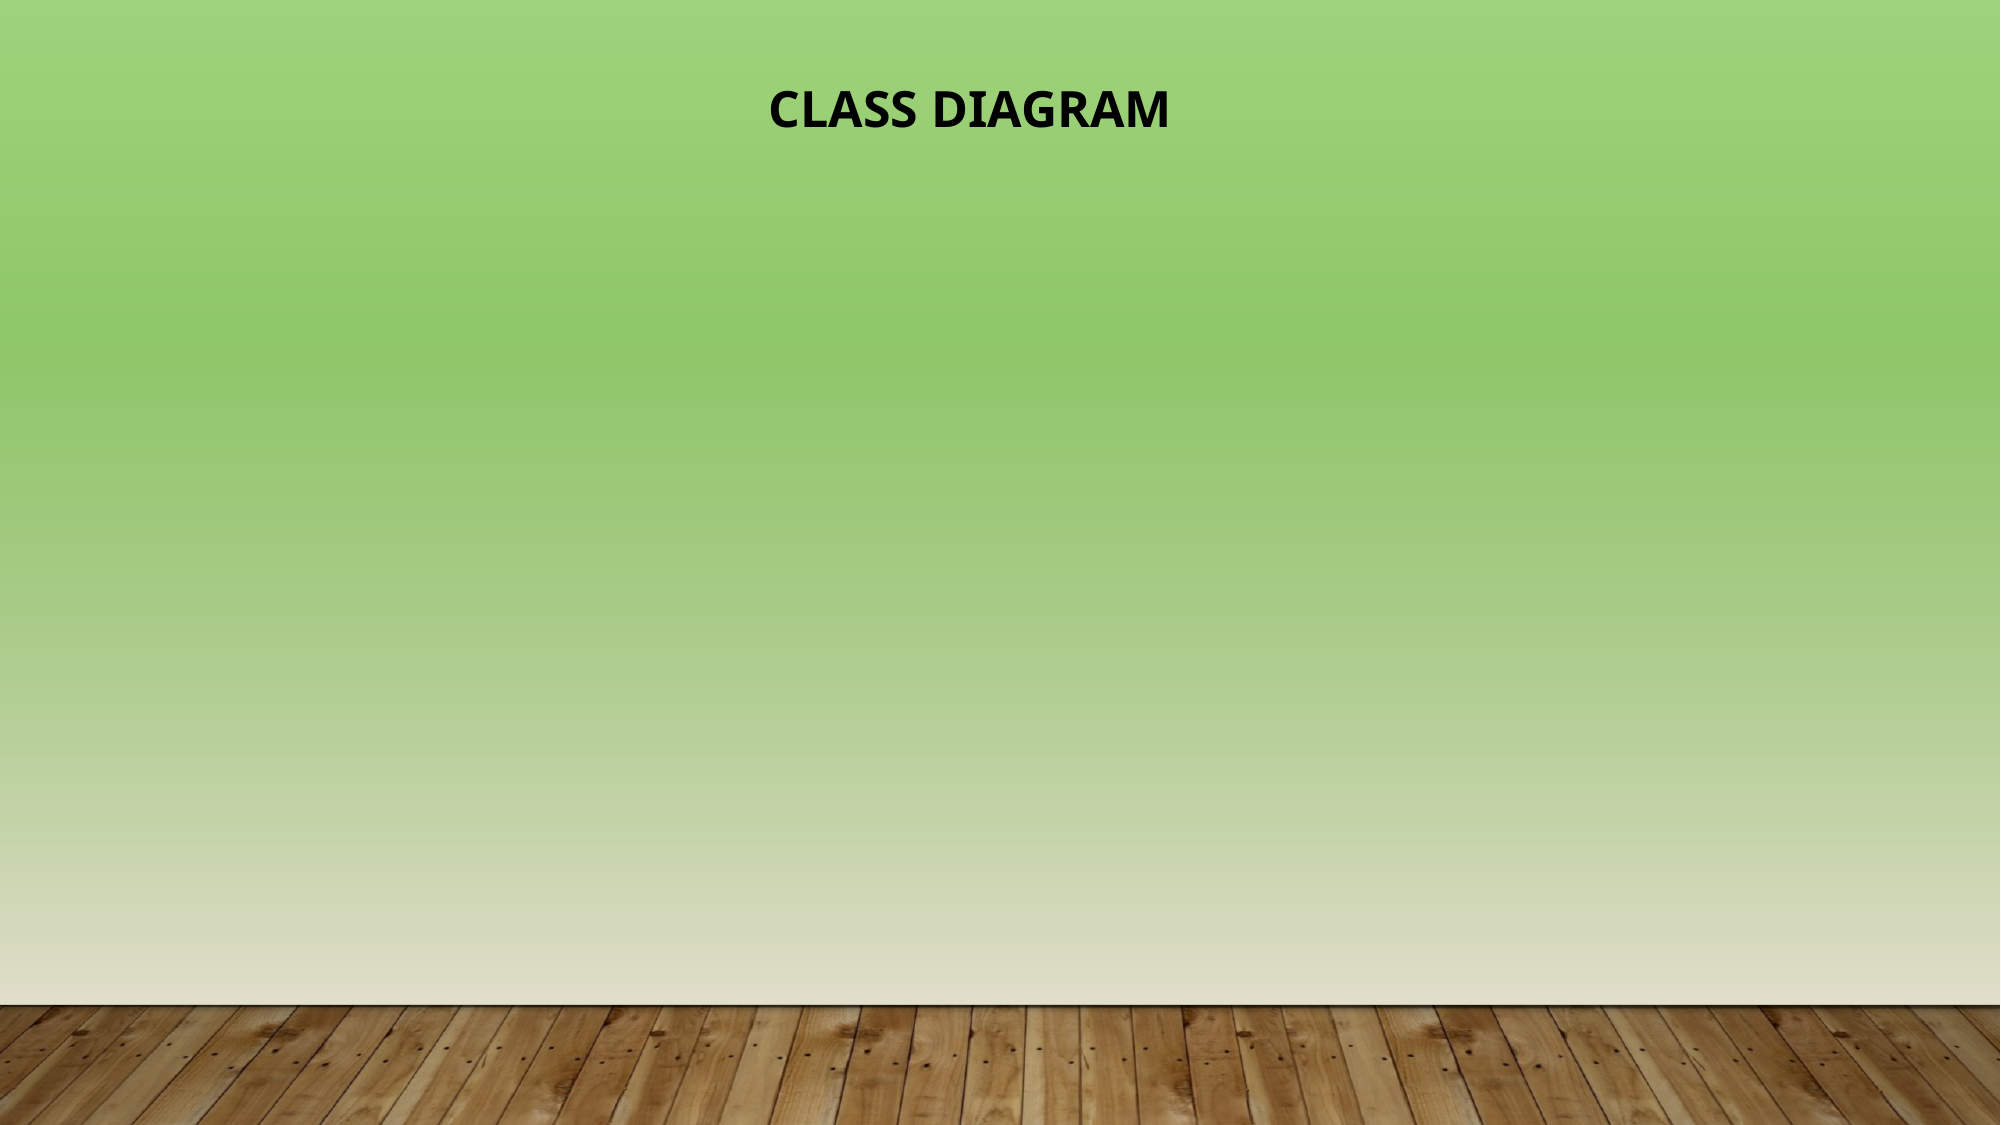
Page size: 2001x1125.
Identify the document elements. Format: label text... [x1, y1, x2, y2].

picture [0, 1005, 2000, 1125]
text_box CLASS DIAGRAM [740, 69, 1648, 145]
